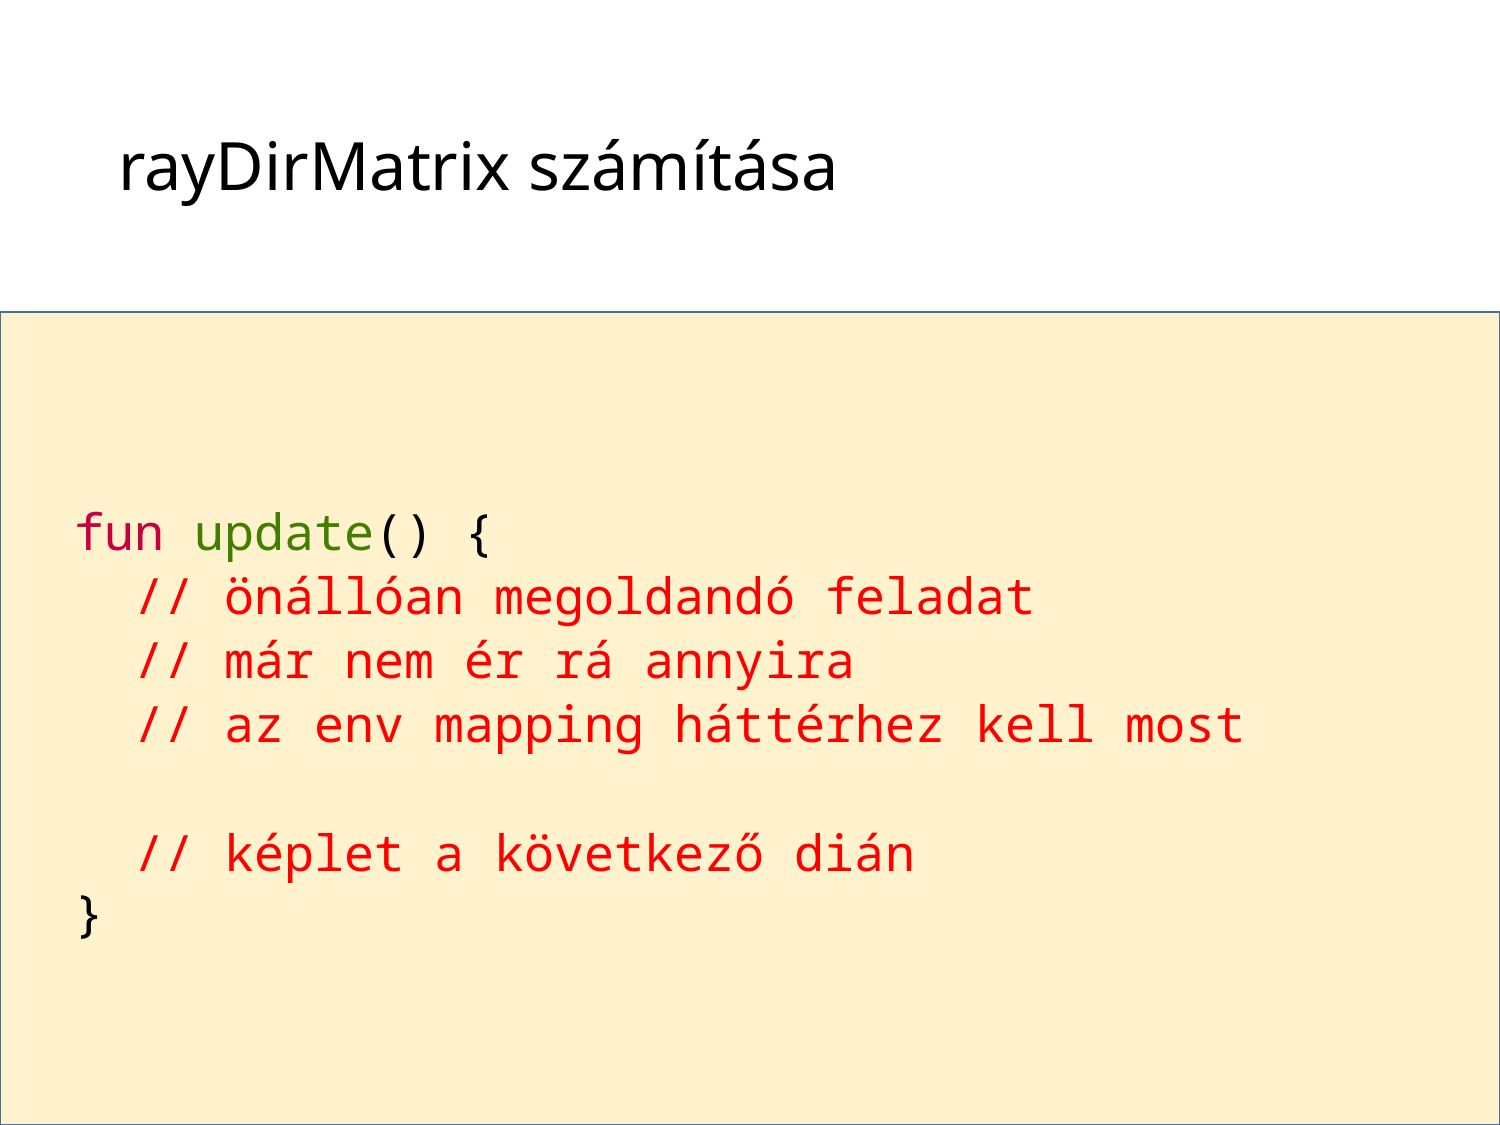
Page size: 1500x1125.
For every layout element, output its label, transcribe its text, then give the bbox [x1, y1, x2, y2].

title rayDirMatrix számítása [103, 59, 1397, 278]
text_box fun update() { // önállóan megoldandó feladat // már nem ér rá annyira // az env mapping háttérhez kell most // képlet a következő dián } [0, 311, 1500, 1125]
